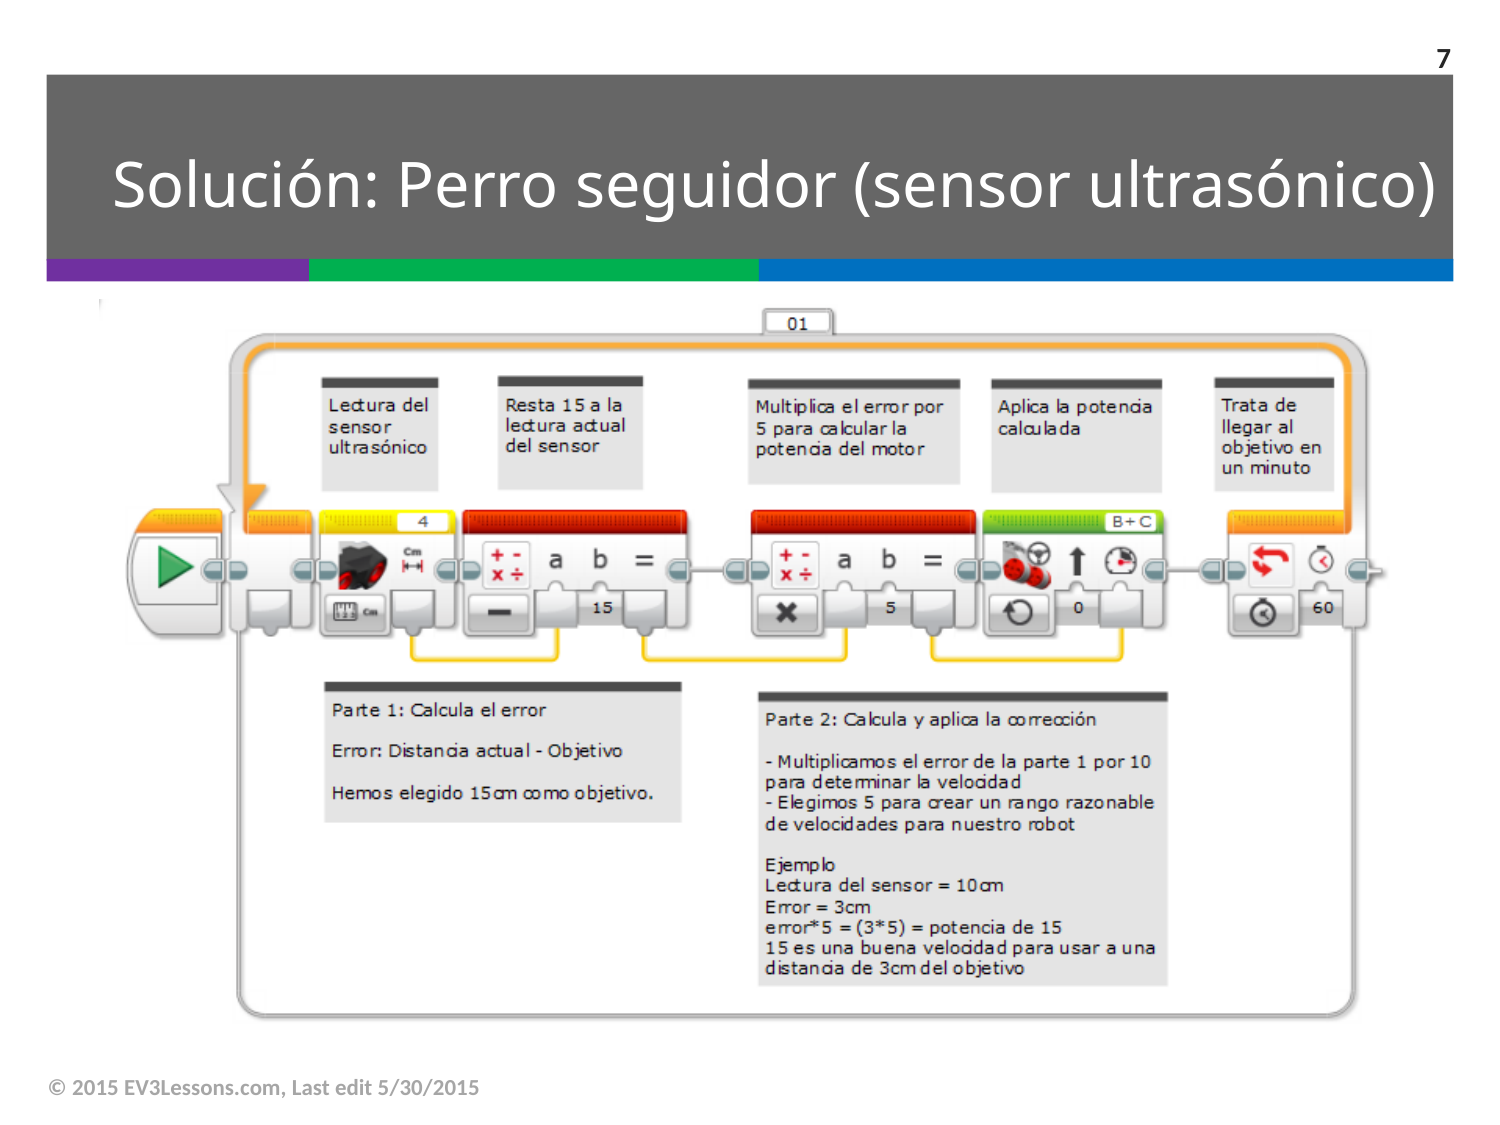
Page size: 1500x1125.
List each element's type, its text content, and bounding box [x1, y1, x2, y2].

picture [98, 299, 1397, 1035]
footer © 2015 EV3Lessons.com, Last edit 5/30/2015 [32, 1055, 1038, 1116]
slide_number 7 [1362, 27, 1466, 87]
title Solución: Perro seguidor (sensor ultrasónico) [46, 103, 1454, 263]
